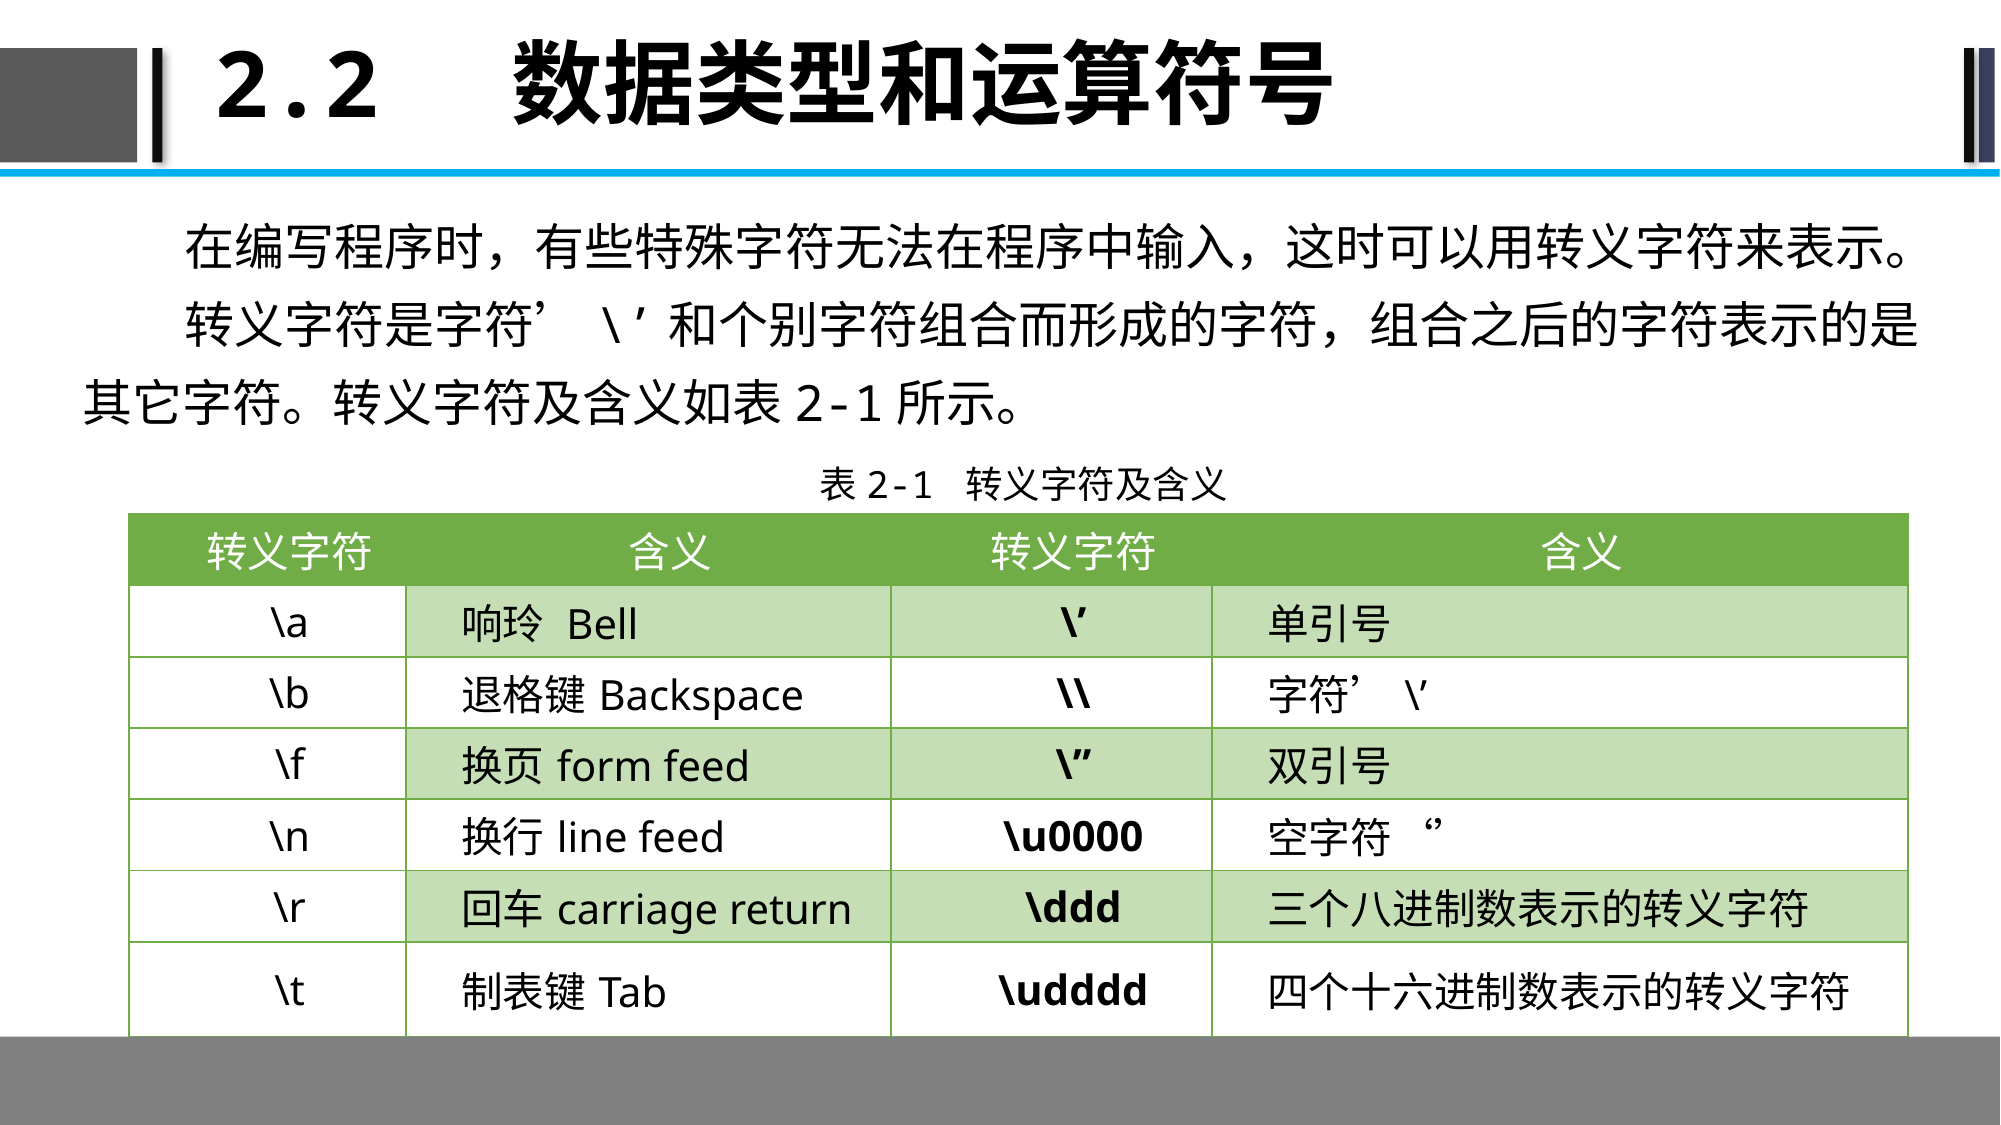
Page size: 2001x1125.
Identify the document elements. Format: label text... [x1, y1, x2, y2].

table_cell \udddd [892, 943, 1211, 1036]
table_cell 双引号 [1213, 729, 1907, 798]
title 2.2 数据类型和运算符号 [199, 0, 1888, 168]
table_cell \a [130, 586, 405, 656]
table_header 转义字符 [130, 515, 405, 584]
table_cell \b [130, 658, 405, 727]
table_cell 单引号 [1213, 586, 1907, 656]
table_cell \u0000 [892, 800, 1211, 870]
table_header 转义字符 [892, 515, 1211, 584]
table_cell 换行line feed [407, 800, 890, 870]
table_cell 换页form feed [407, 729, 890, 798]
table_cell \\ [892, 658, 1211, 727]
table_cell \ddd [892, 871, 1211, 941]
table_cell \n [130, 800, 405, 870]
table_header 含义 [1213, 515, 1907, 584]
table_cell 退格键Backspace [407, 658, 890, 727]
table_cell 三个八进制数表示的转义字符 [1213, 871, 1907, 941]
text_box 表2-1 转义字符及含义 [654, 453, 1350, 514]
table_cell \’ [892, 586, 1211, 656]
table_cell 响玲 Bell [407, 586, 890, 656]
text_box 在编写程序时，有些特殊字符无法在程序中输入，这时可以用转义字符来表示。 转义字符是字符’\’和个别字符组合而形成的字符，组合之后的字符表示的是其它字符。转义字符及含义如表2-1所示。 [62, 187, 1975, 511]
table_cell \” [892, 729, 1211, 798]
table_cell 制表键Tab [407, 943, 890, 1036]
table_cell 四个十六进制数表示的转义字符 [1213, 943, 1907, 1036]
table_cell 空字符‘’ [1213, 800, 1907, 870]
table_cell 回车carriage return [407, 871, 890, 941]
text_box [0, 168, 2000, 178]
table_cell \t [130, 943, 405, 1036]
text_box [0, 1036, 2000, 1125]
table_cell 字符’\’ [1213, 658, 1907, 727]
table_cell \r [130, 871, 405, 941]
table_header 含义 [407, 515, 890, 584]
table_cell \f [130, 729, 405, 798]
